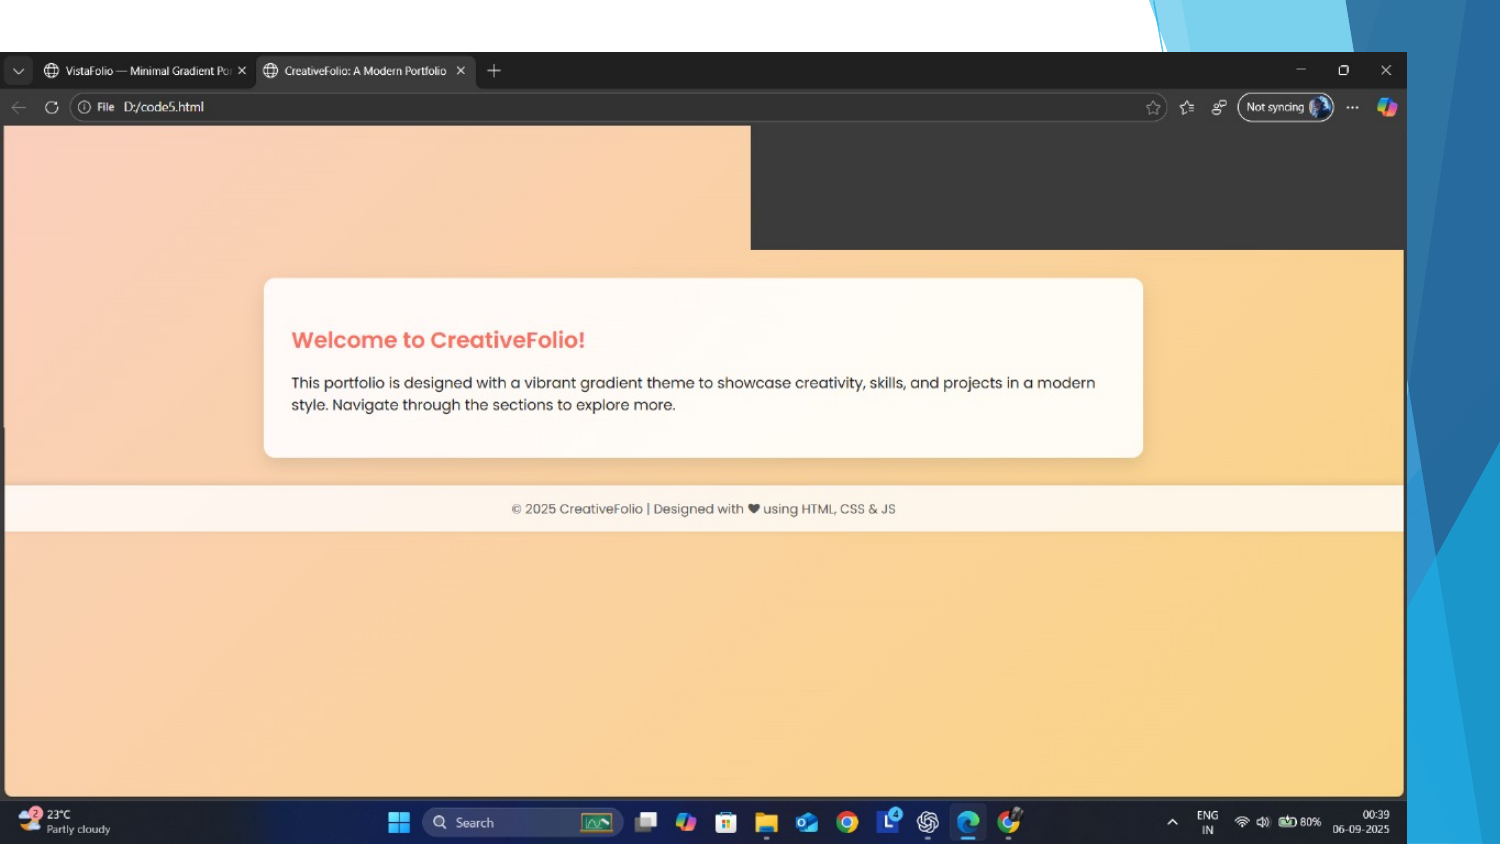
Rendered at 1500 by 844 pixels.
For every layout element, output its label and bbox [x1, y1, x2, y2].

picture [0, 51, 1408, 844]
title [92, 47, 1408, 51]
